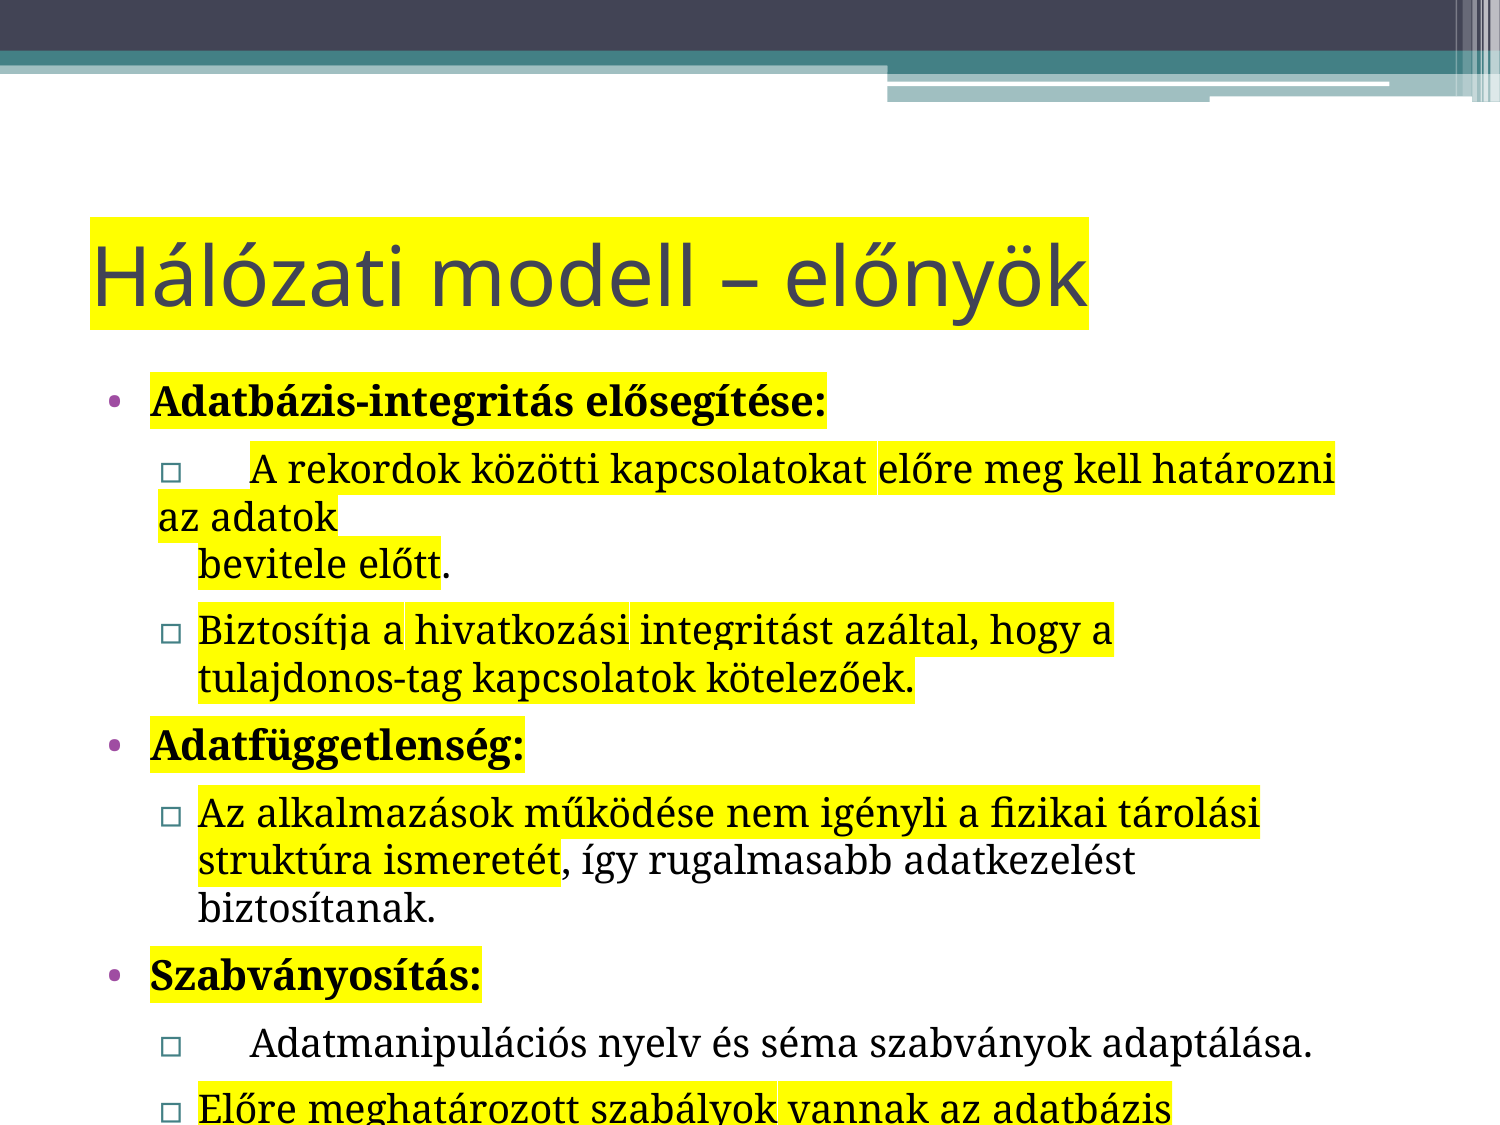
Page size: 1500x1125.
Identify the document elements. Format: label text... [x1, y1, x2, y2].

text_box Adatbázis-integritás elősegítése: ▫ A rekordok közötti kapcsolatokat előre meg kell határozni az adatok bevitele előtt. ▫ Biztosítja a hivatkozási integritást azáltal, hogy a tulajdonos-tag kapcsolatok kötelezőek. Adatfüggetlenség: ▫ Az alkalmazások működése nem igényli a fizikai tárolási struktúra ismeretét, így rugalmasabb adatkezelést biztosítanak. Szabványosítás: ▫ Adatmanipulációs nyelv és séma szabványok adaptálása. ▫ Előre meghatározott szabályok vannak az adatbázis szerkezetére és műveleteire, amelyek javítják a hordozhatóságot és a konzisztenciát. [105, 353, 1385, 1125]
title Hálózati modell – előnyök [87, 220, 1385, 411]
